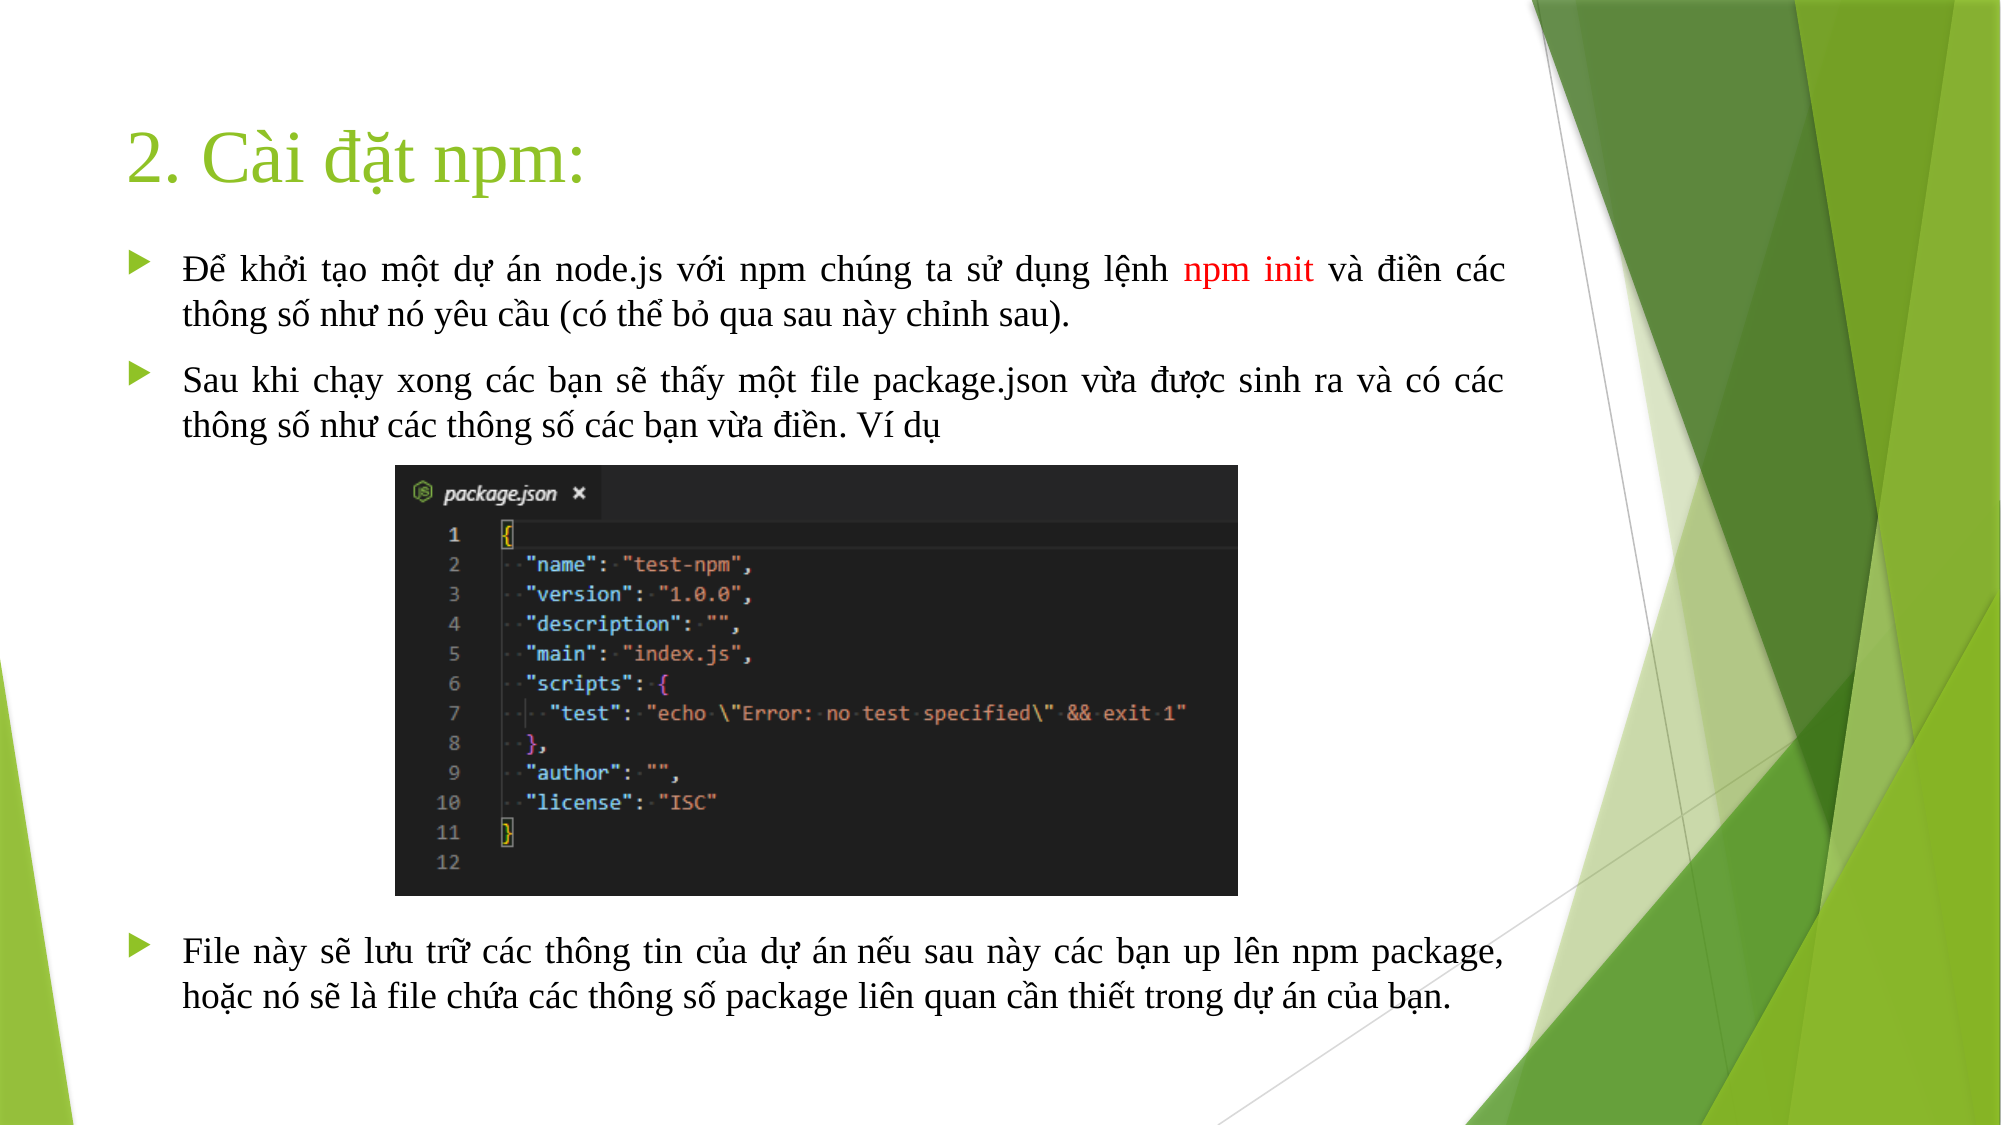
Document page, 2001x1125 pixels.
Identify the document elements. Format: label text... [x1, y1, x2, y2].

list Để khởi tạo một dự án node.js với npm chúng ta sử dụng lệnh npm init và điền các thông số như nó yêu cầu (có thể bỏ qua sau này chỉnh sau). Sau khi chạy xong các bạn sẽ thấy một file package.json vừa được sinh ra và có các thông số như các thông số các bạn vừa điền. Ví dụ File này sẽ lưu trữ các thông tin của dự án nếu sau này các bạn up lên npm package, hoặc nó sẽ là file chứa các thông số package liên quan cần thiết trong dự án của bạn. [111, 236, 1522, 1125]
title 2. Cài đặt npm: [111, 99, 1522, 236]
picture [394, 465, 1238, 897]
